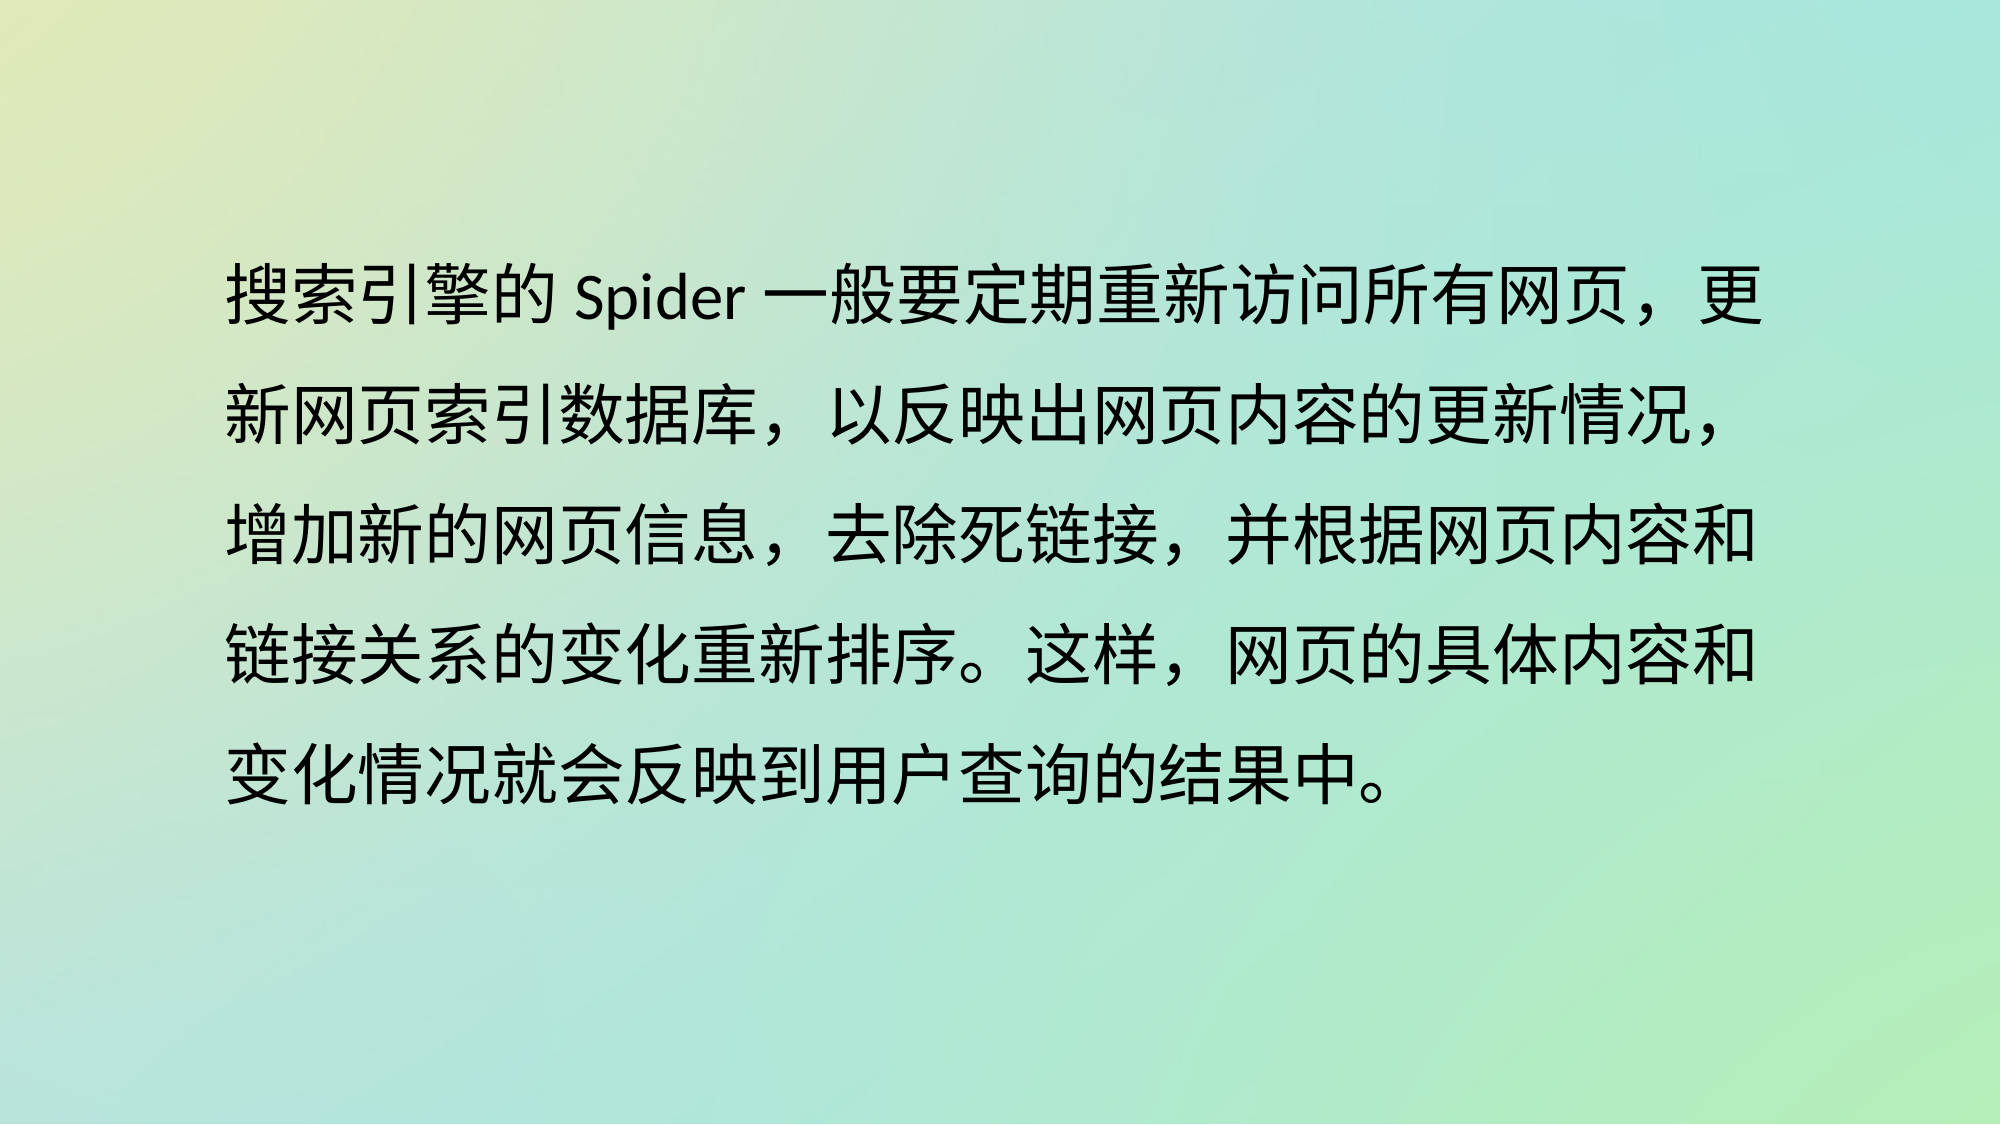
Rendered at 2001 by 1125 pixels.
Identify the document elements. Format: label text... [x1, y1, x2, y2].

text_box 搜索引擎的Spider一般要定期重新访问所有网页，更新网页索引数据库，以反映出网页内容的更新情况，增加新的网页信息，去除死链接，并根据网页内容和链接关系的变化重新排序。这样，网页的具体内容和变化情况就会反映到用户查询的结果中。 [209, 125, 1817, 820]
picture [0, 0, 2000, 1124]
